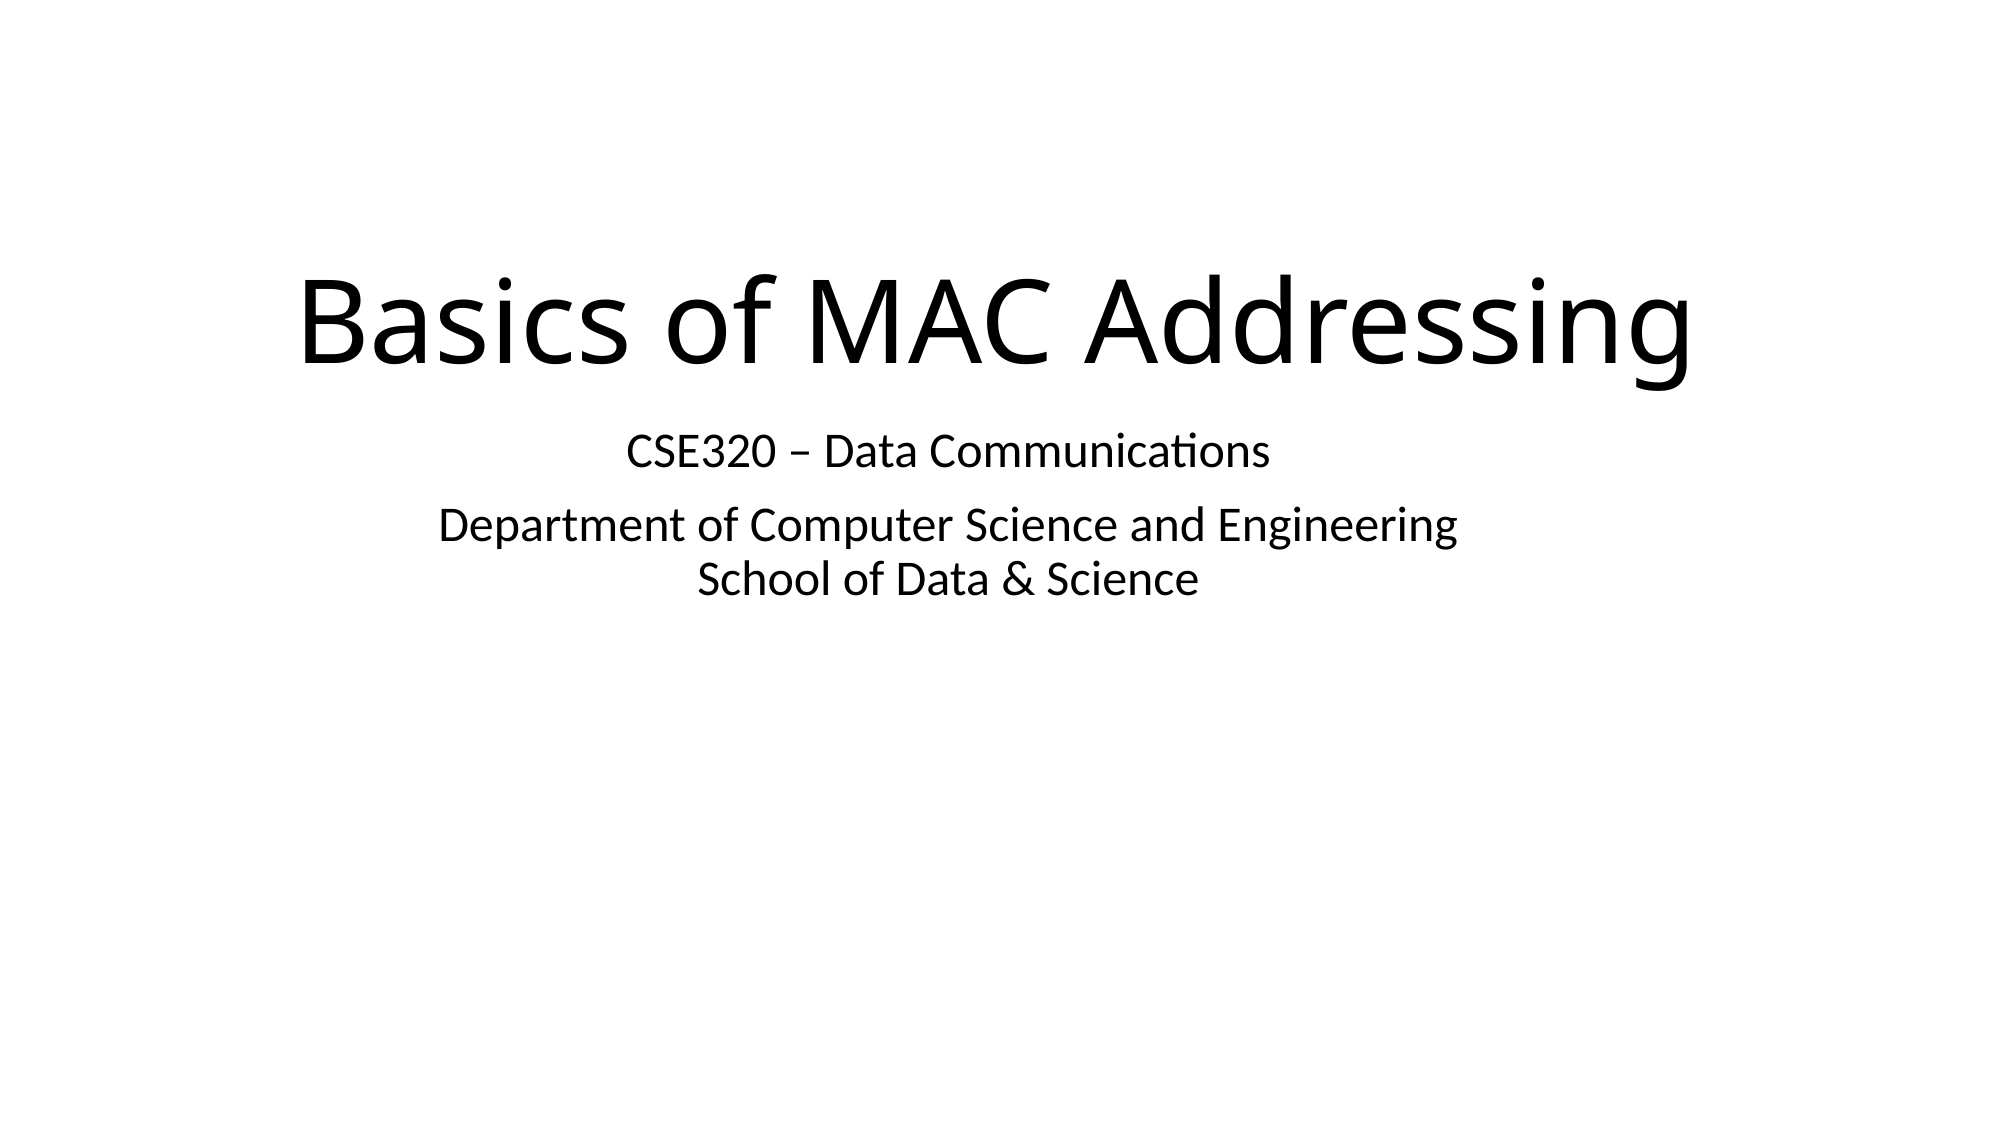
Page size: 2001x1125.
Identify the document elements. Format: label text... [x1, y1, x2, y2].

text_box Basics of MAC Addressing [245, 241, 1746, 396]
text_box CSE320 – Data Communications Department of Computer Science and Engineering School of Data & Science [198, 416, 1699, 688]
